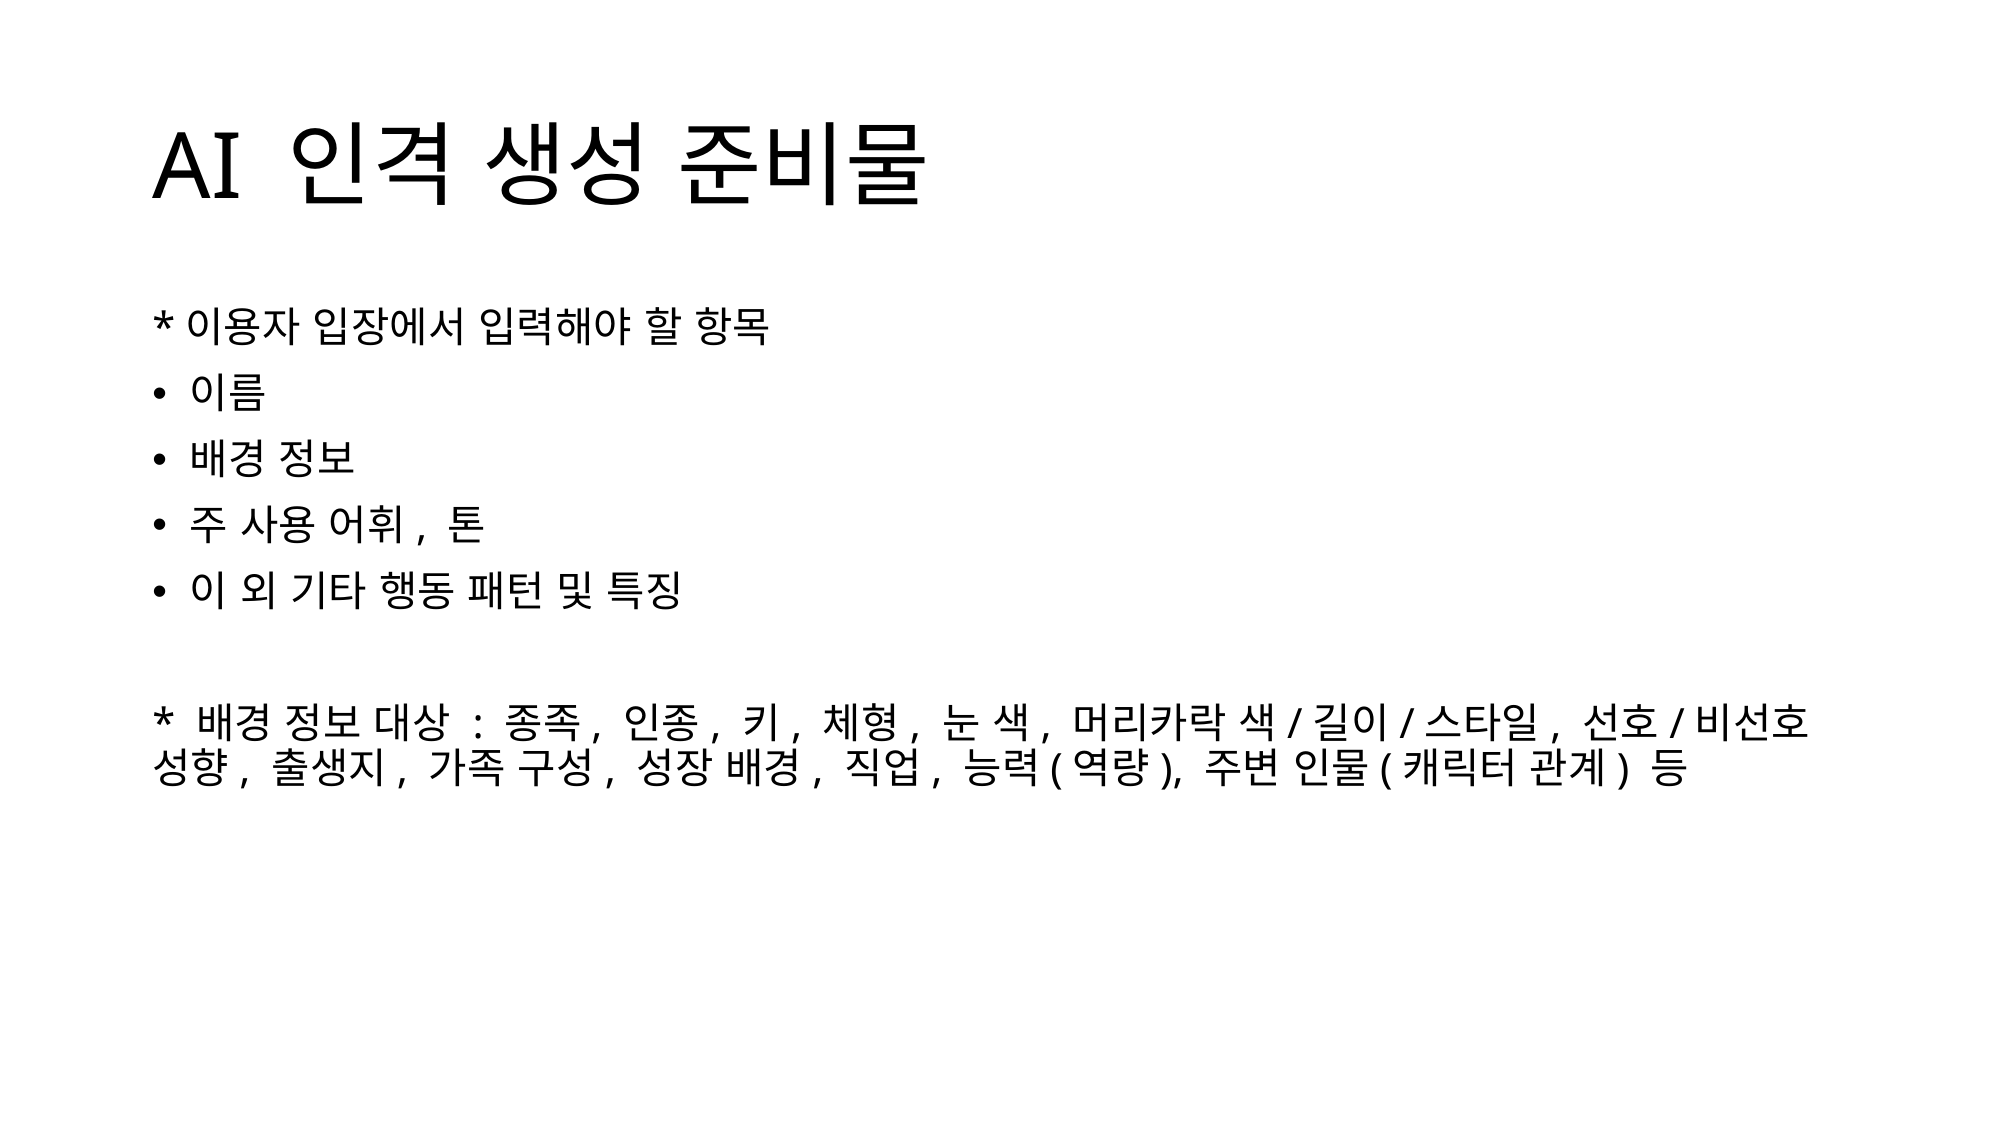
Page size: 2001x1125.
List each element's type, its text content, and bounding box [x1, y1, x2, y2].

list *이용자 입장에서 입력해야 할 항목 이름 배경 정보 주 사용 어휘, 톤 이 외 기타 행동 패턴 및 특징 * 배경 정보 대상 : 종족, 인종, 키, 체형, 눈 색, 머리카락 색/길이/스타일, 선호/비선호 성향, 출생지, 가족 구성, 성장 배경, 직업, 능력(역량), 주변 인물(캐릭터 관계) 등 [137, 299, 1863, 1014]
title AI 인격 생성 준비물 [137, 59, 1863, 278]
